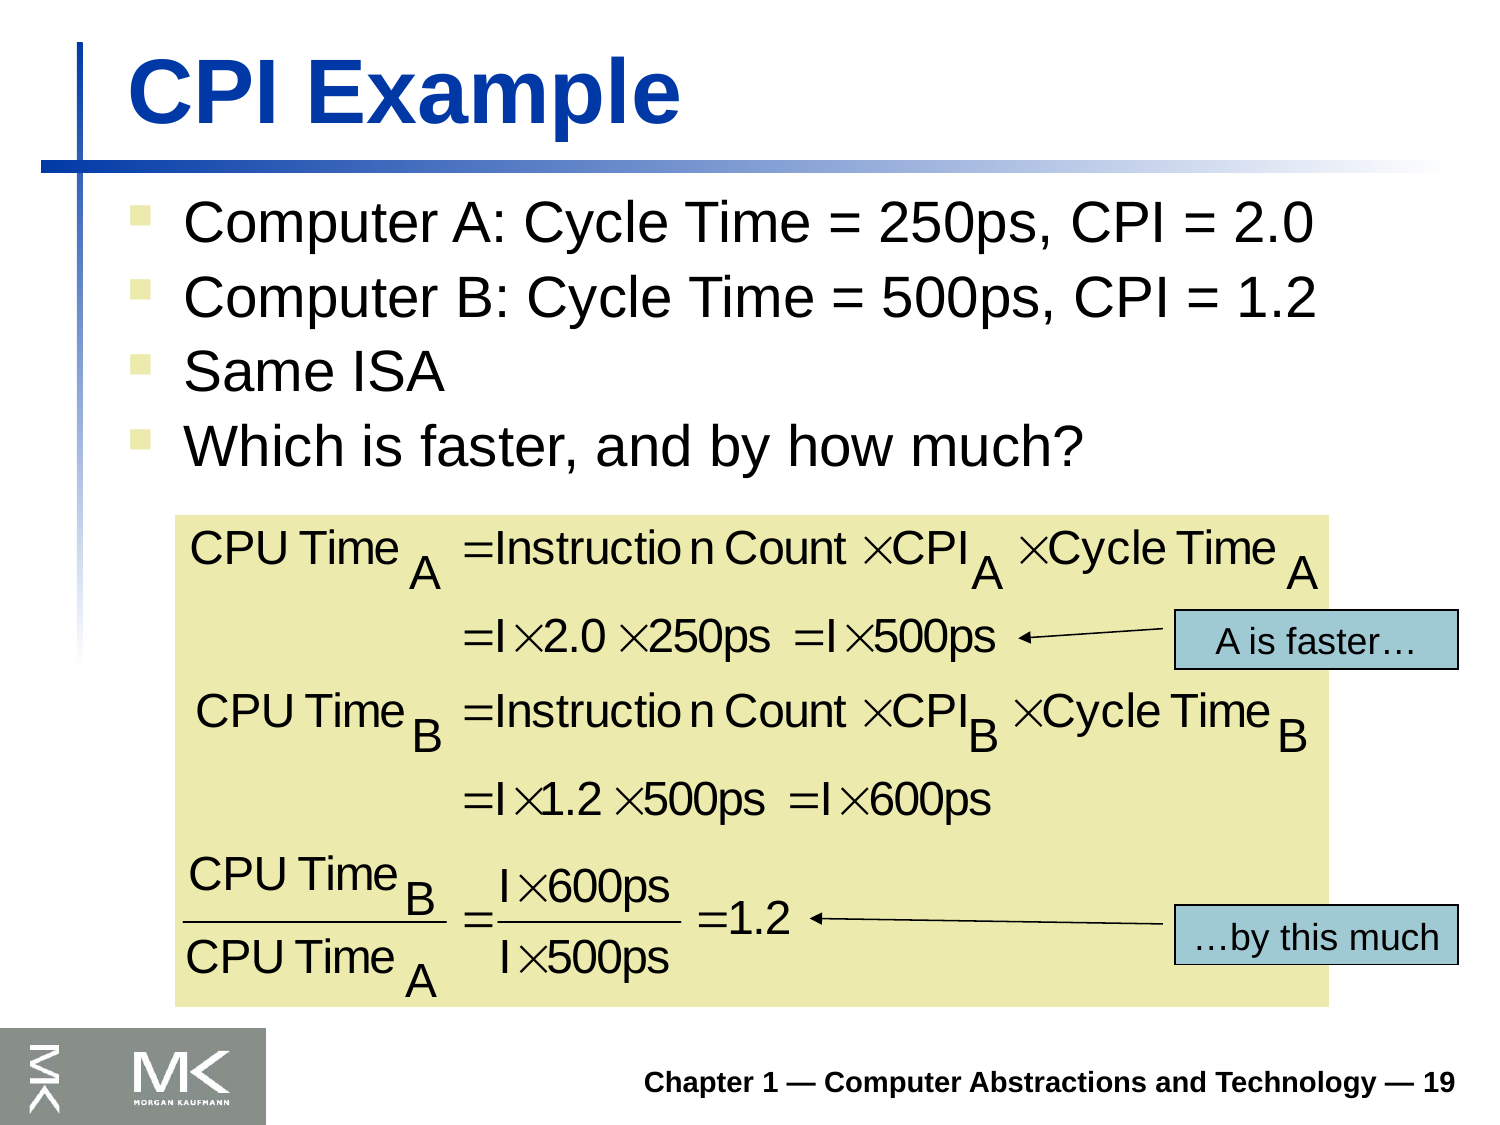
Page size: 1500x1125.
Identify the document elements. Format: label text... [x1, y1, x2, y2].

text_box A is faster… [1334, 609, 1458, 670]
picture [0, 1028, 266, 1125]
list Computer A: Cycle Time = 250ps, CPI = 2.0 Computer B: Cycle Time = 500ps, CPI = 1.2 Same ISA Which is faster, and by how much? [112, 184, 1469, 516]
footer Chapter 1 — Computer Abstractions and Technology — 19 [277, 1046, 1471, 1106]
text_box …by this much [1334, 905, 1458, 965]
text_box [174, 515, 1330, 1008]
title CPI Example [112, 23, 1468, 149]
